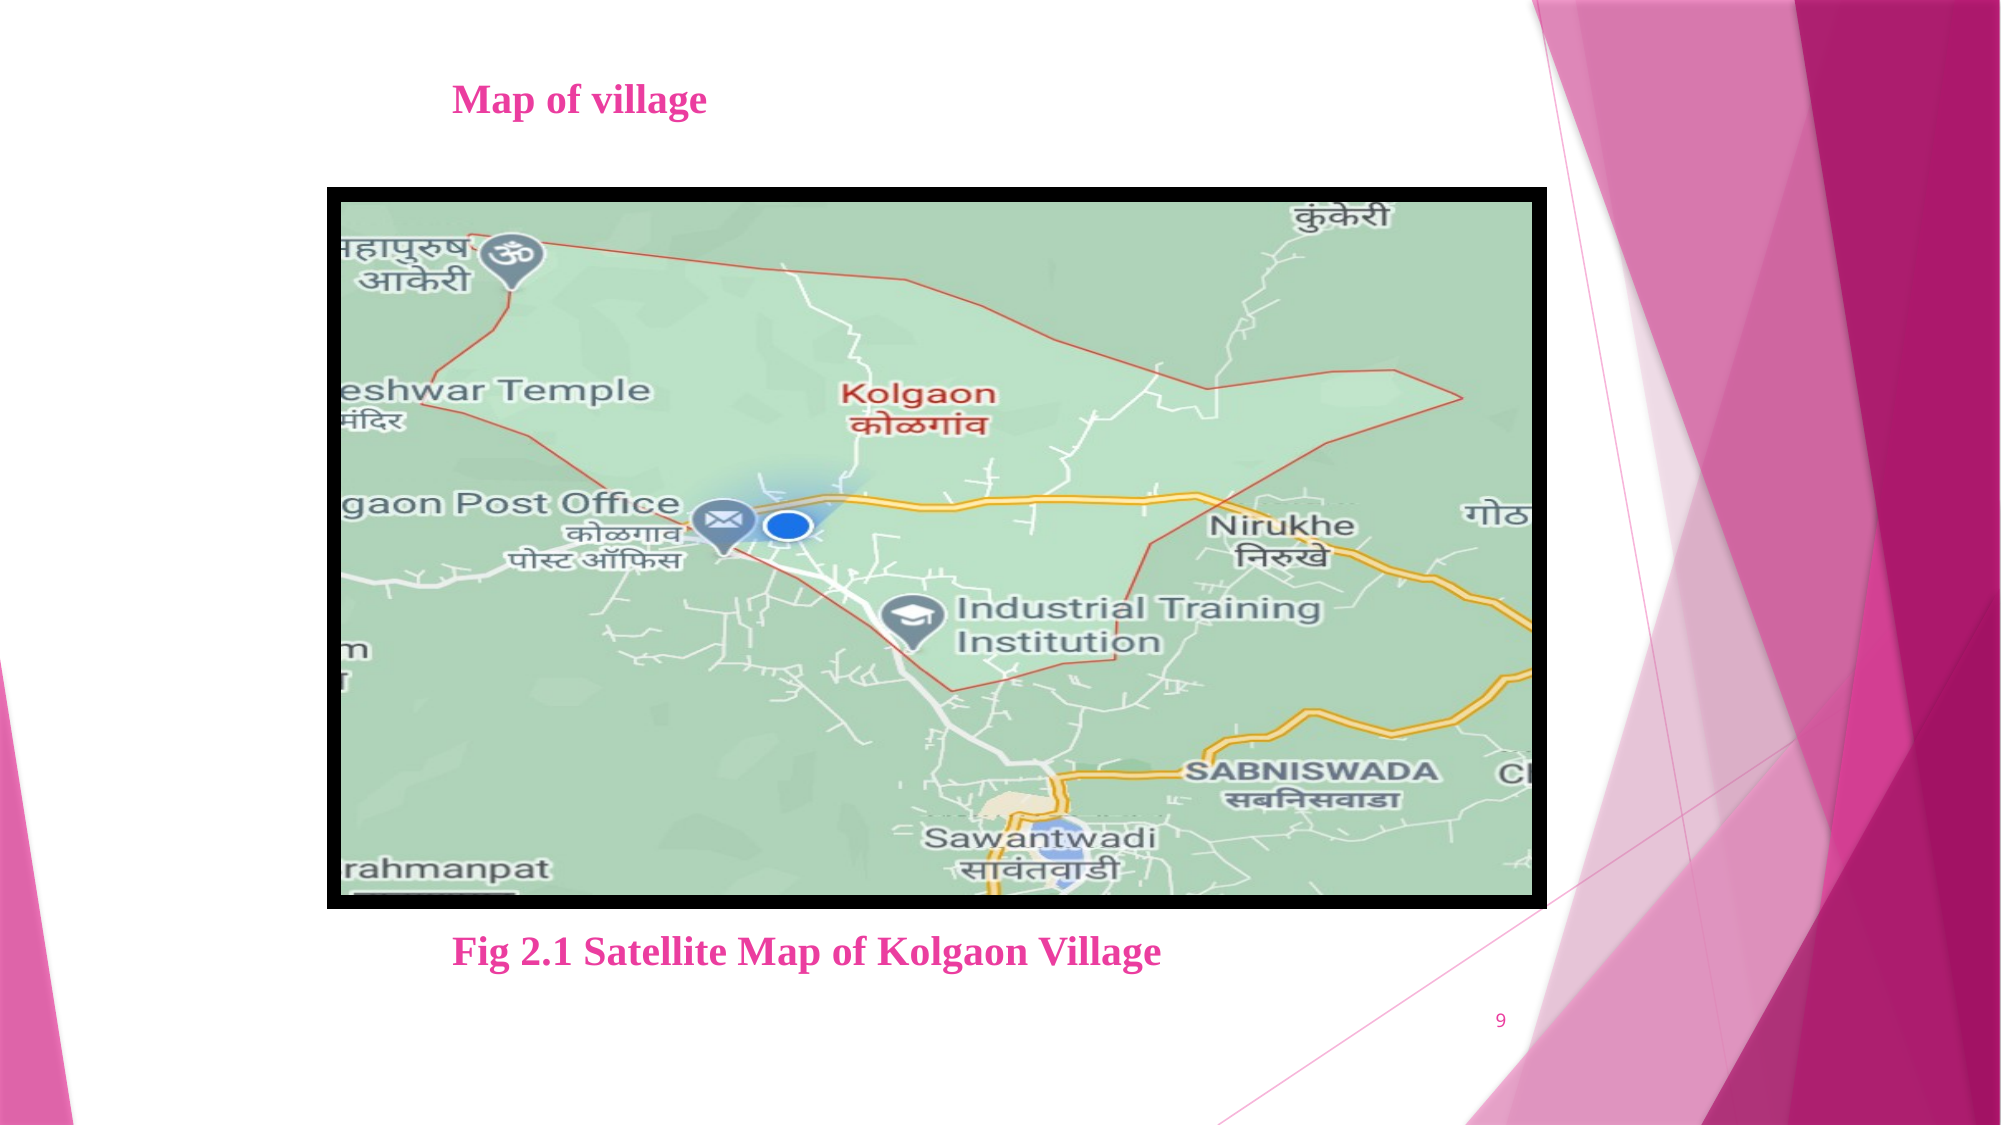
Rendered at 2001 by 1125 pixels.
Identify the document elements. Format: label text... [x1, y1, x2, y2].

title Map of village Fig 2.1 Satellite Map of Kolgaon Village [437, 64, 1821, 1125]
slide_number 9 [1409, 991, 1522, 1051]
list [340, 201, 1533, 896]
